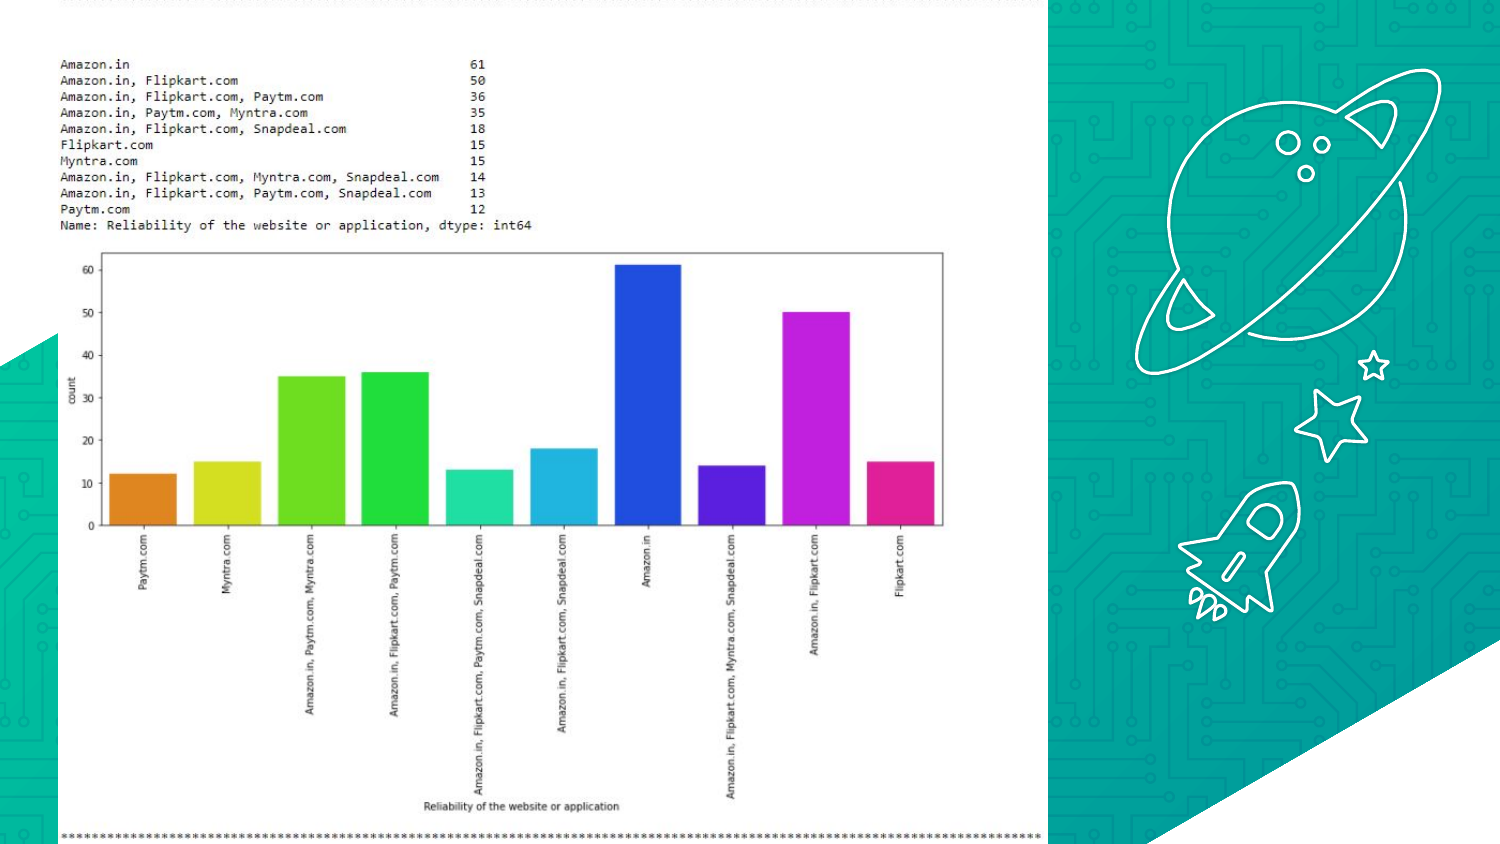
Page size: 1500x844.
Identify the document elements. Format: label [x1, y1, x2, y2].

picture [58, 0, 1049, 844]
text_box [1181, 489, 1307, 615]
text_box [1136, 70, 1440, 374]
